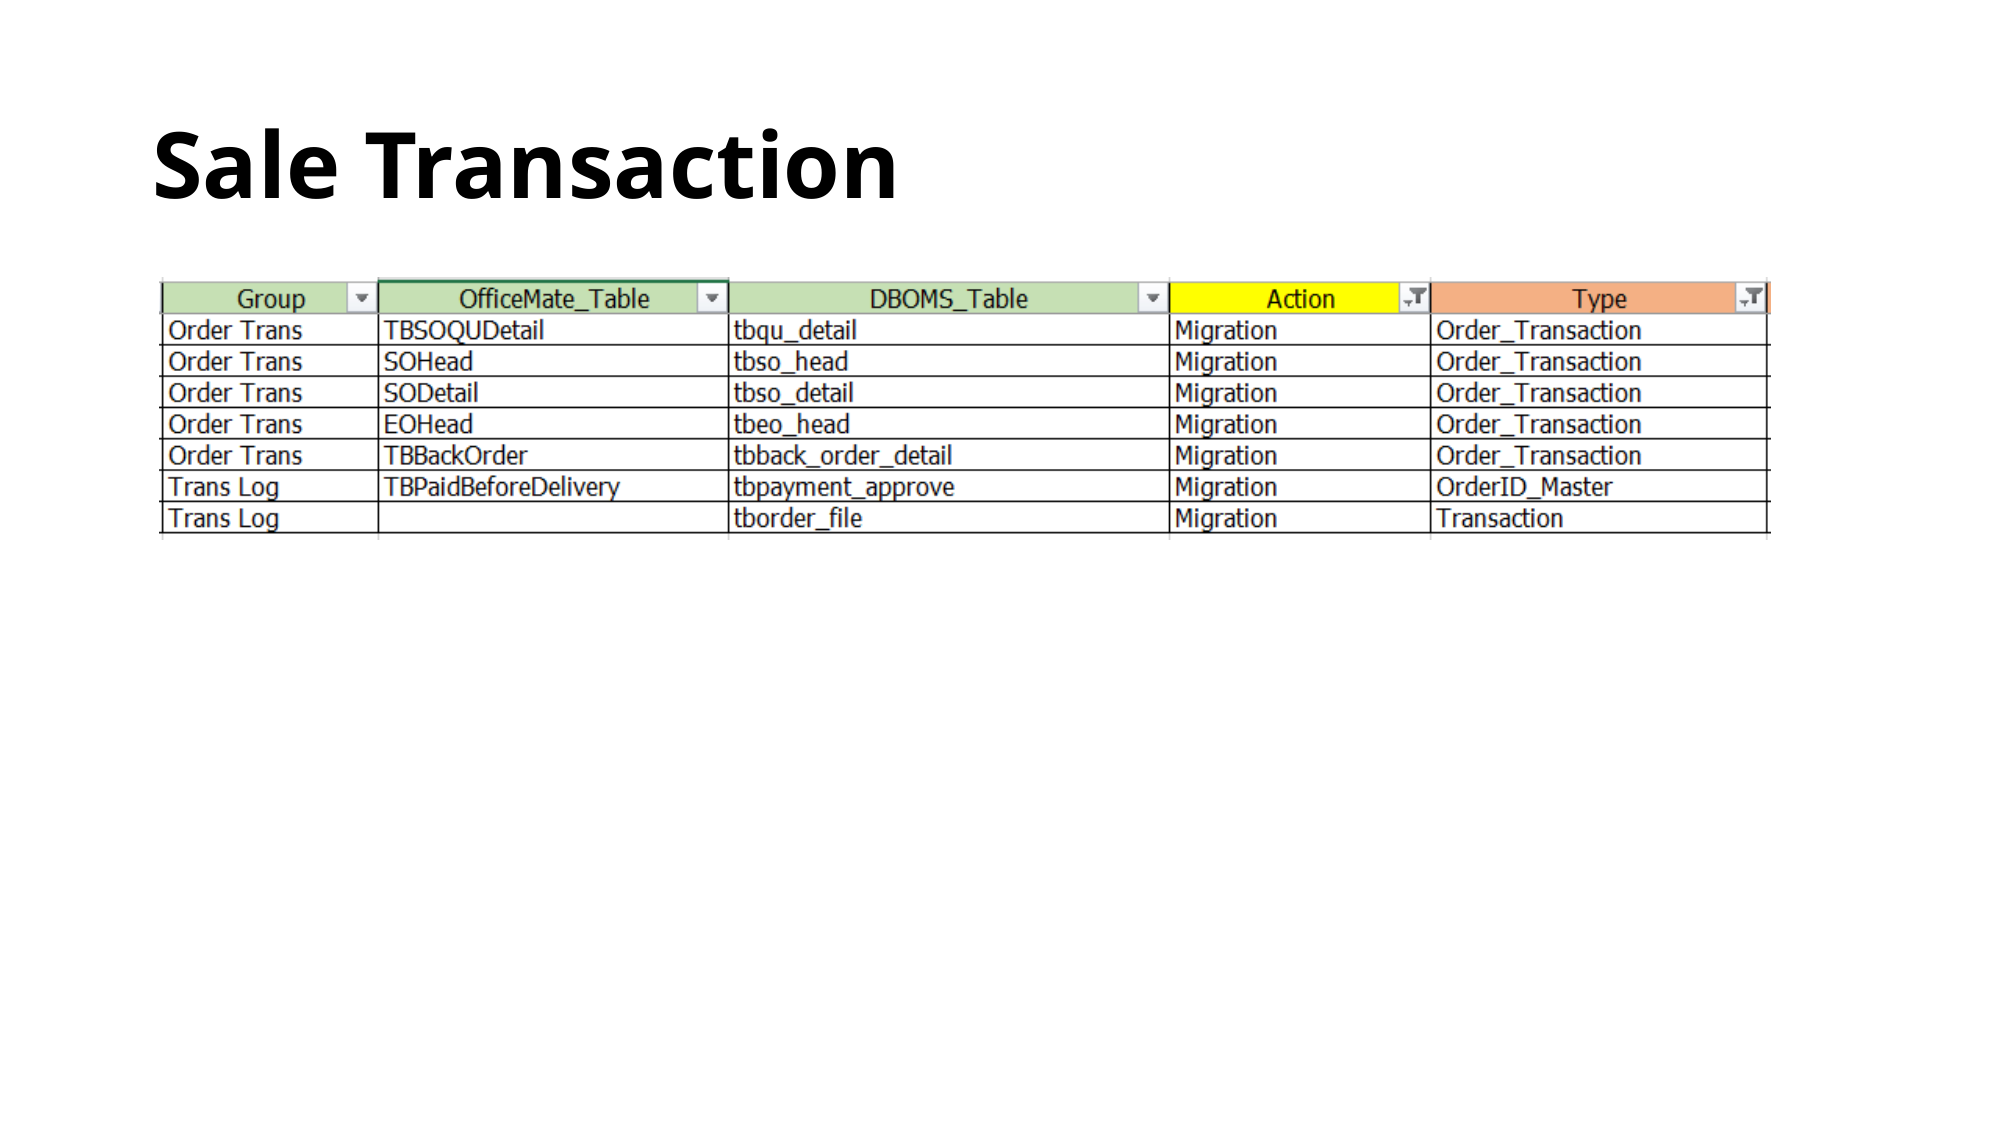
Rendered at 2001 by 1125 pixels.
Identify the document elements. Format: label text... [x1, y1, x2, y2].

title Sale Transaction [137, 59, 1863, 278]
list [159, 277, 1771, 540]
